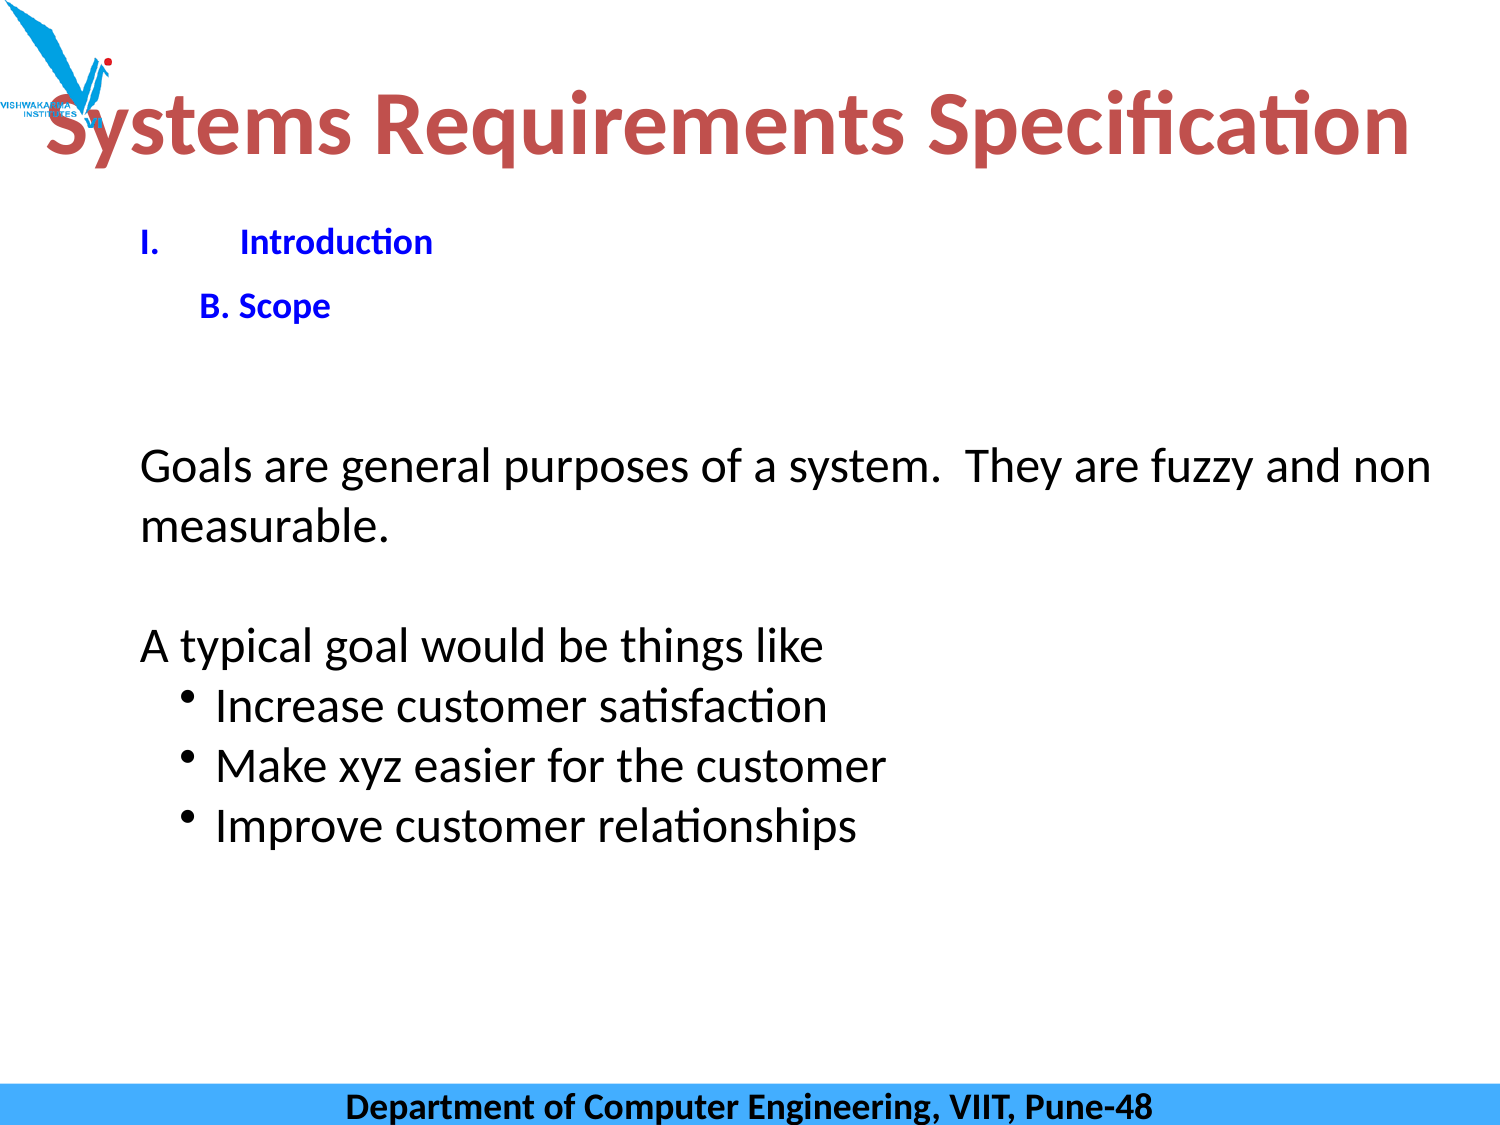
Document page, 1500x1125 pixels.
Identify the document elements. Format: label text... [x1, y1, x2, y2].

text_box Department of Computer Engineering, VIIT, Pune-48 [0, 1082, 1500, 1125]
text_box Goals are general purposes of a system. They are fuzzy and non measurable. A typical goal would be things like Increase customer satisfaction Make xyz easier for the customer Improve customer relationships [124, 424, 1448, 920]
picture [0, 0, 119, 135]
text_box Introduction B. Scope [124, 210, 1450, 398]
text_box Systems Requirements Specification [34, 58, 1424, 177]
